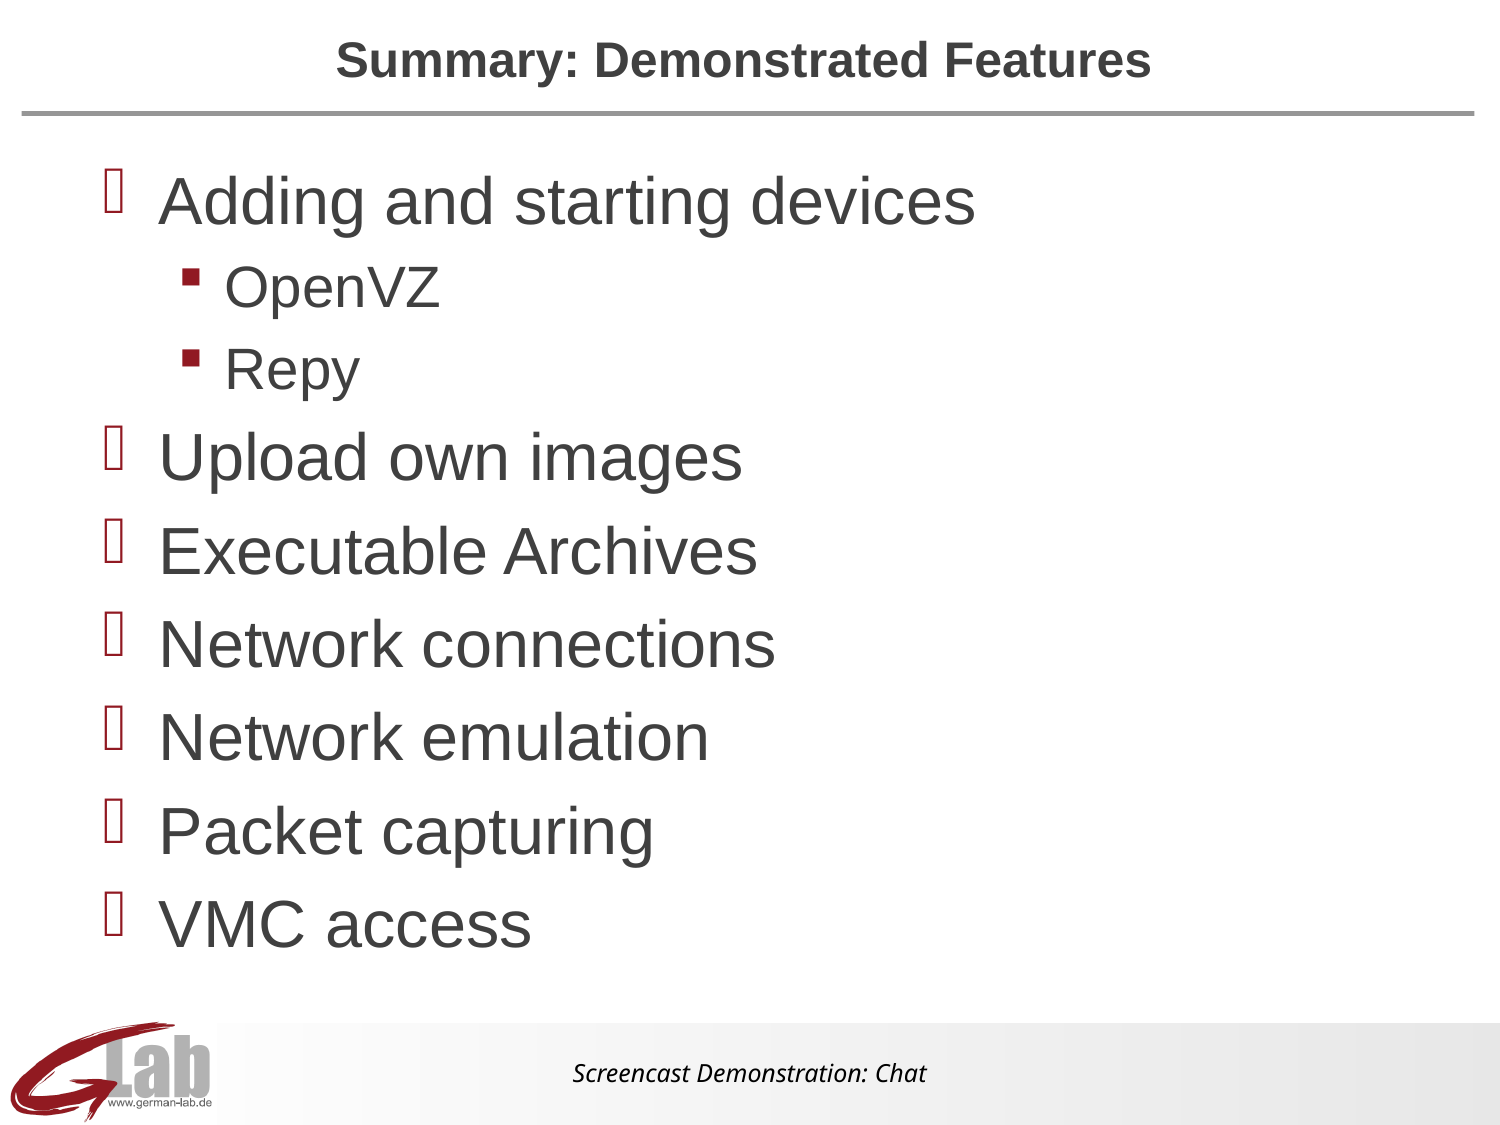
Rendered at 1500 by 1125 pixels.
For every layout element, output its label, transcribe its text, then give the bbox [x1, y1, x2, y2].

title Summary: Demonstrated Features [88, 4, 1400, 112]
list Adding and starting devices OpenVZ Repy Upload own images Executable Archives Network connections Network emulation Packet capturing VMC access [87, 149, 1401, 988]
picture [8, 1019, 217, 1125]
